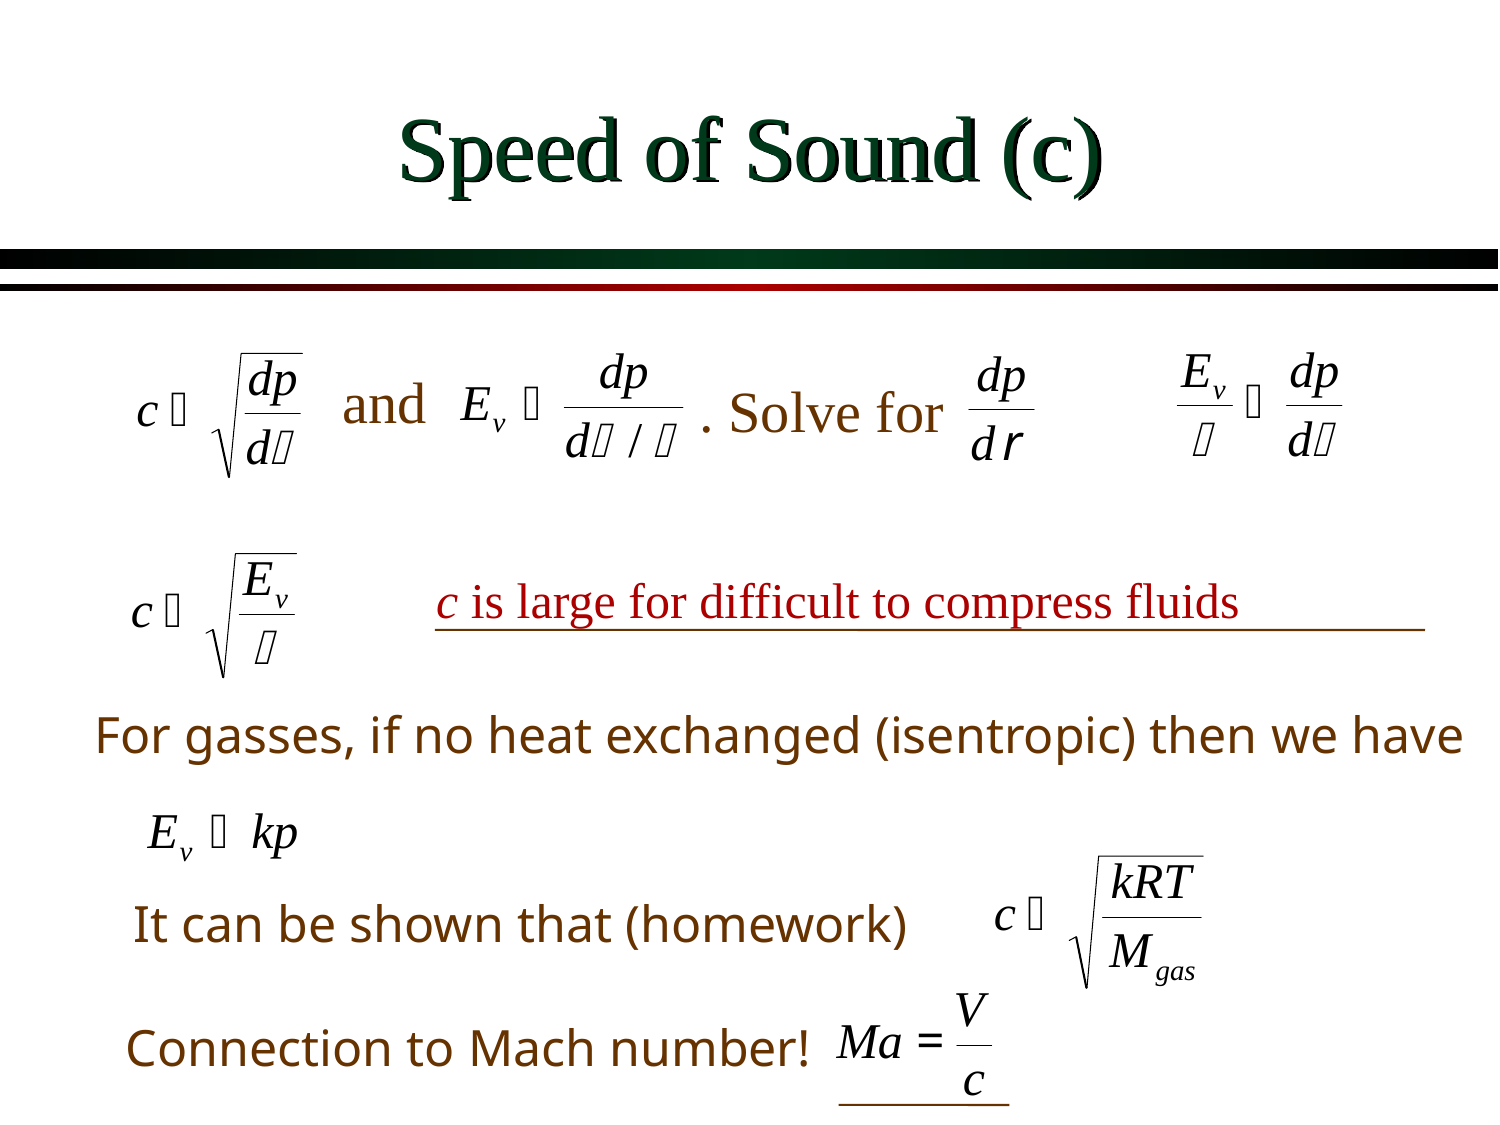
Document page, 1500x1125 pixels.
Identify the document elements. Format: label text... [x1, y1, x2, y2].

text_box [456, 348, 687, 473]
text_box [129, 549, 300, 682]
text_box It can be shown that (homework) [119, 885, 923, 960]
text_box For gasses, if no heat exchanged (isentropic) then we have [79, 696, 1480, 771]
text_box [964, 347, 1040, 478]
text_box c is large for difficult to compress fluids [421, 561, 1256, 637]
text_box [832, 983, 998, 1103]
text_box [993, 852, 1207, 993]
title Speed of Sound (c) [112, 49, 1388, 238]
text_box and [327, 358, 442, 443]
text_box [1174, 347, 1345, 471]
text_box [143, 809, 301, 864]
text_box Connection to Mach number! [111, 1008, 827, 1084]
text_box . Solve for [691, 366, 959, 452]
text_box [135, 349, 305, 482]
